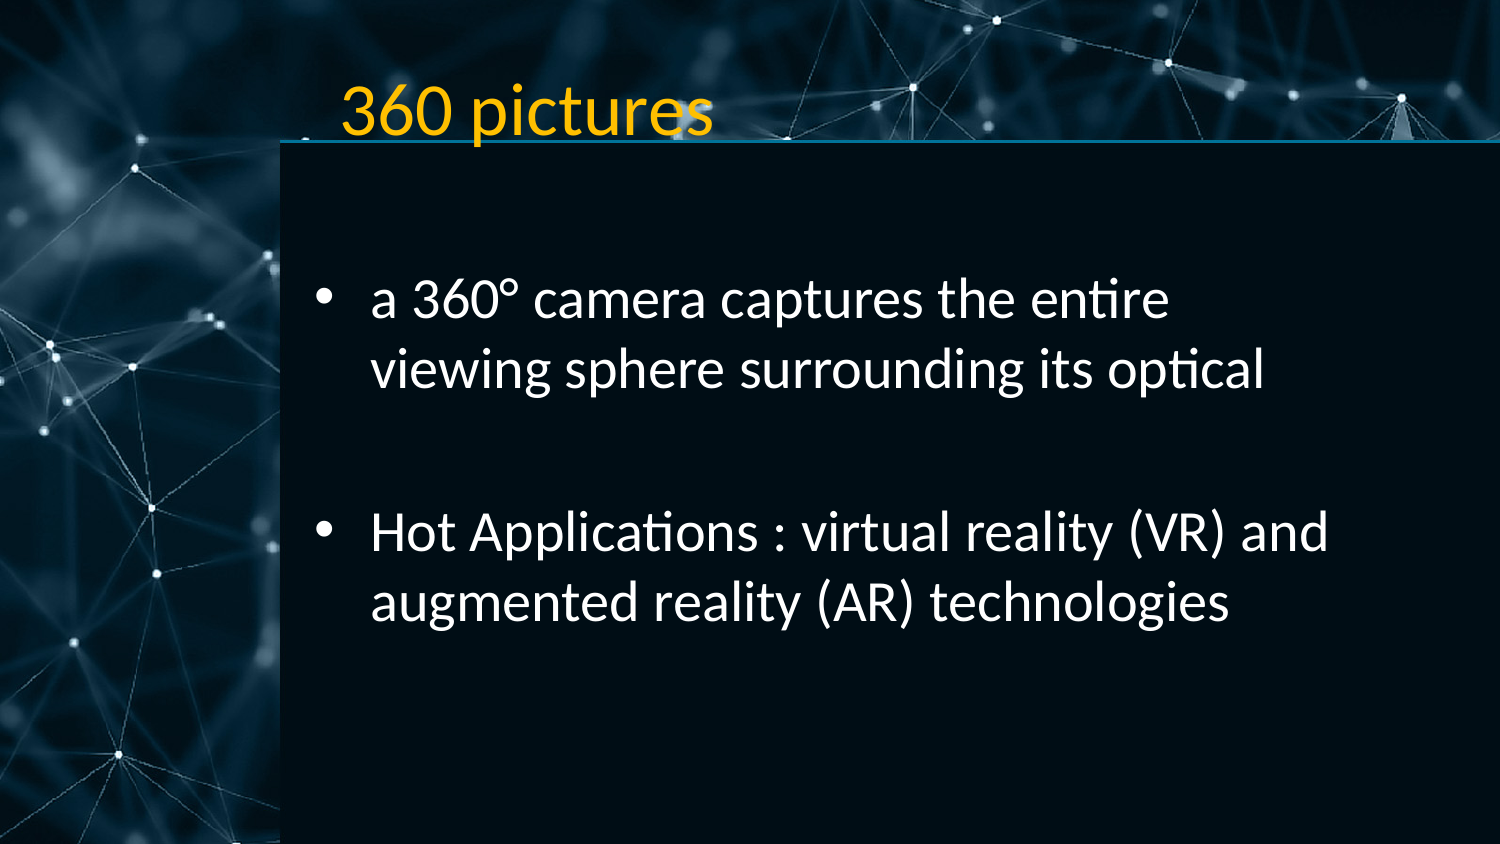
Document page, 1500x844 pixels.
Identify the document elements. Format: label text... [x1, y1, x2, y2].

picture [0, 0, 1500, 844]
title 360 pictures [324, 46, 1400, 166]
list a 360° camera captures the entire viewing sphere surrounding its optical Hot Applications : virtual reality (VR) and augmented reality (AR) technologies [299, 171, 1377, 773]
